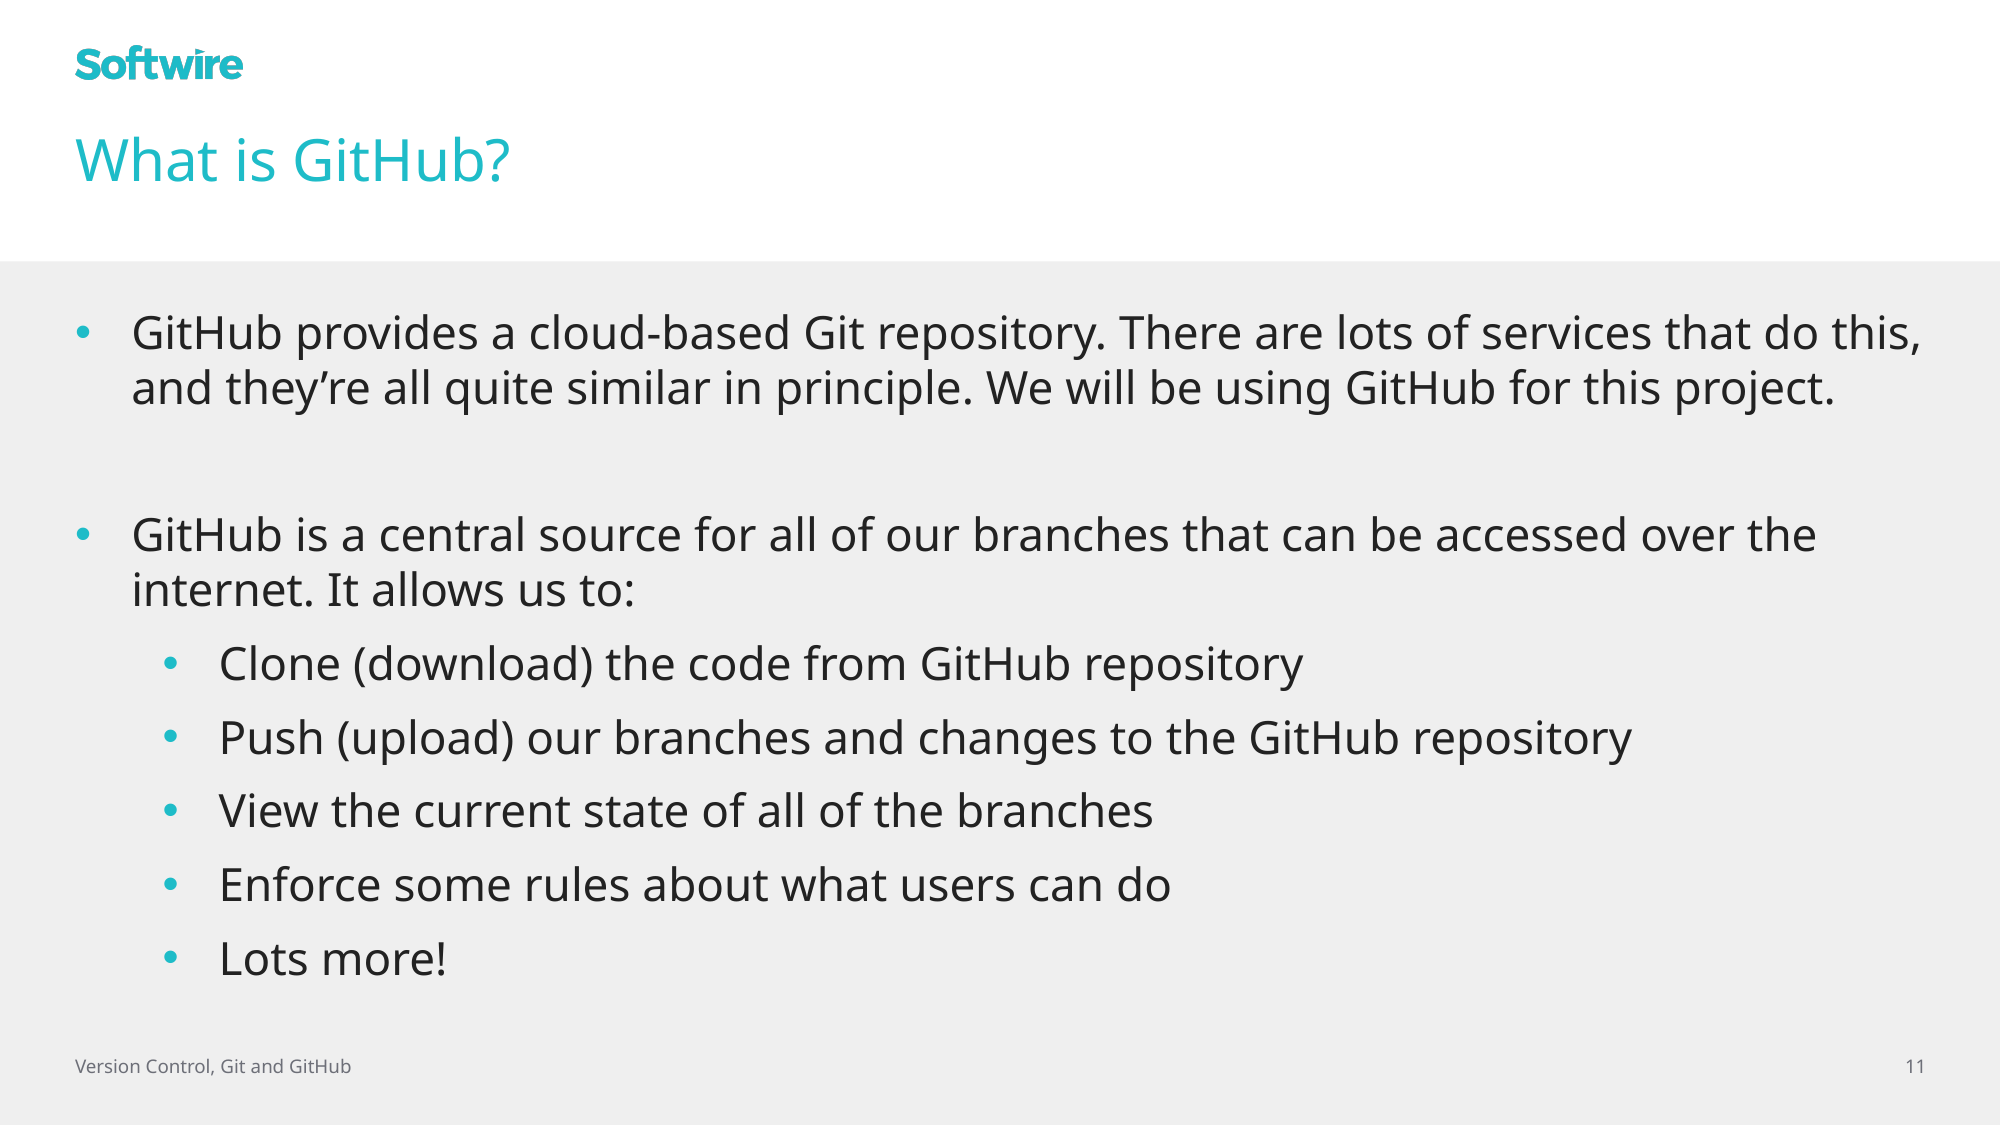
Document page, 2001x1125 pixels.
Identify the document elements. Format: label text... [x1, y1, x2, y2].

text_box GitHub provides a cloud-based Git repository. There are lots of services that do this, and they’re all quite similar in principle. We will be using GitHub for this project. GitHub is a central source for all of our branches that can be accessed over the internet. It allows us to: Clone (download) the code from GitHub repository Push (upload) our branches and changes to the GitHub repository View the current state of all of the branches Enforce some rules about what users can do Lots more! [75, 303, 1927, 1028]
slide_number 11 [1806, 1048, 1927, 1086]
picture [75, 45, 243, 80]
title What is GitHub? [75, 131, 1807, 303]
footer Version Control, Git and GitHub [75, 1048, 1442, 1086]
